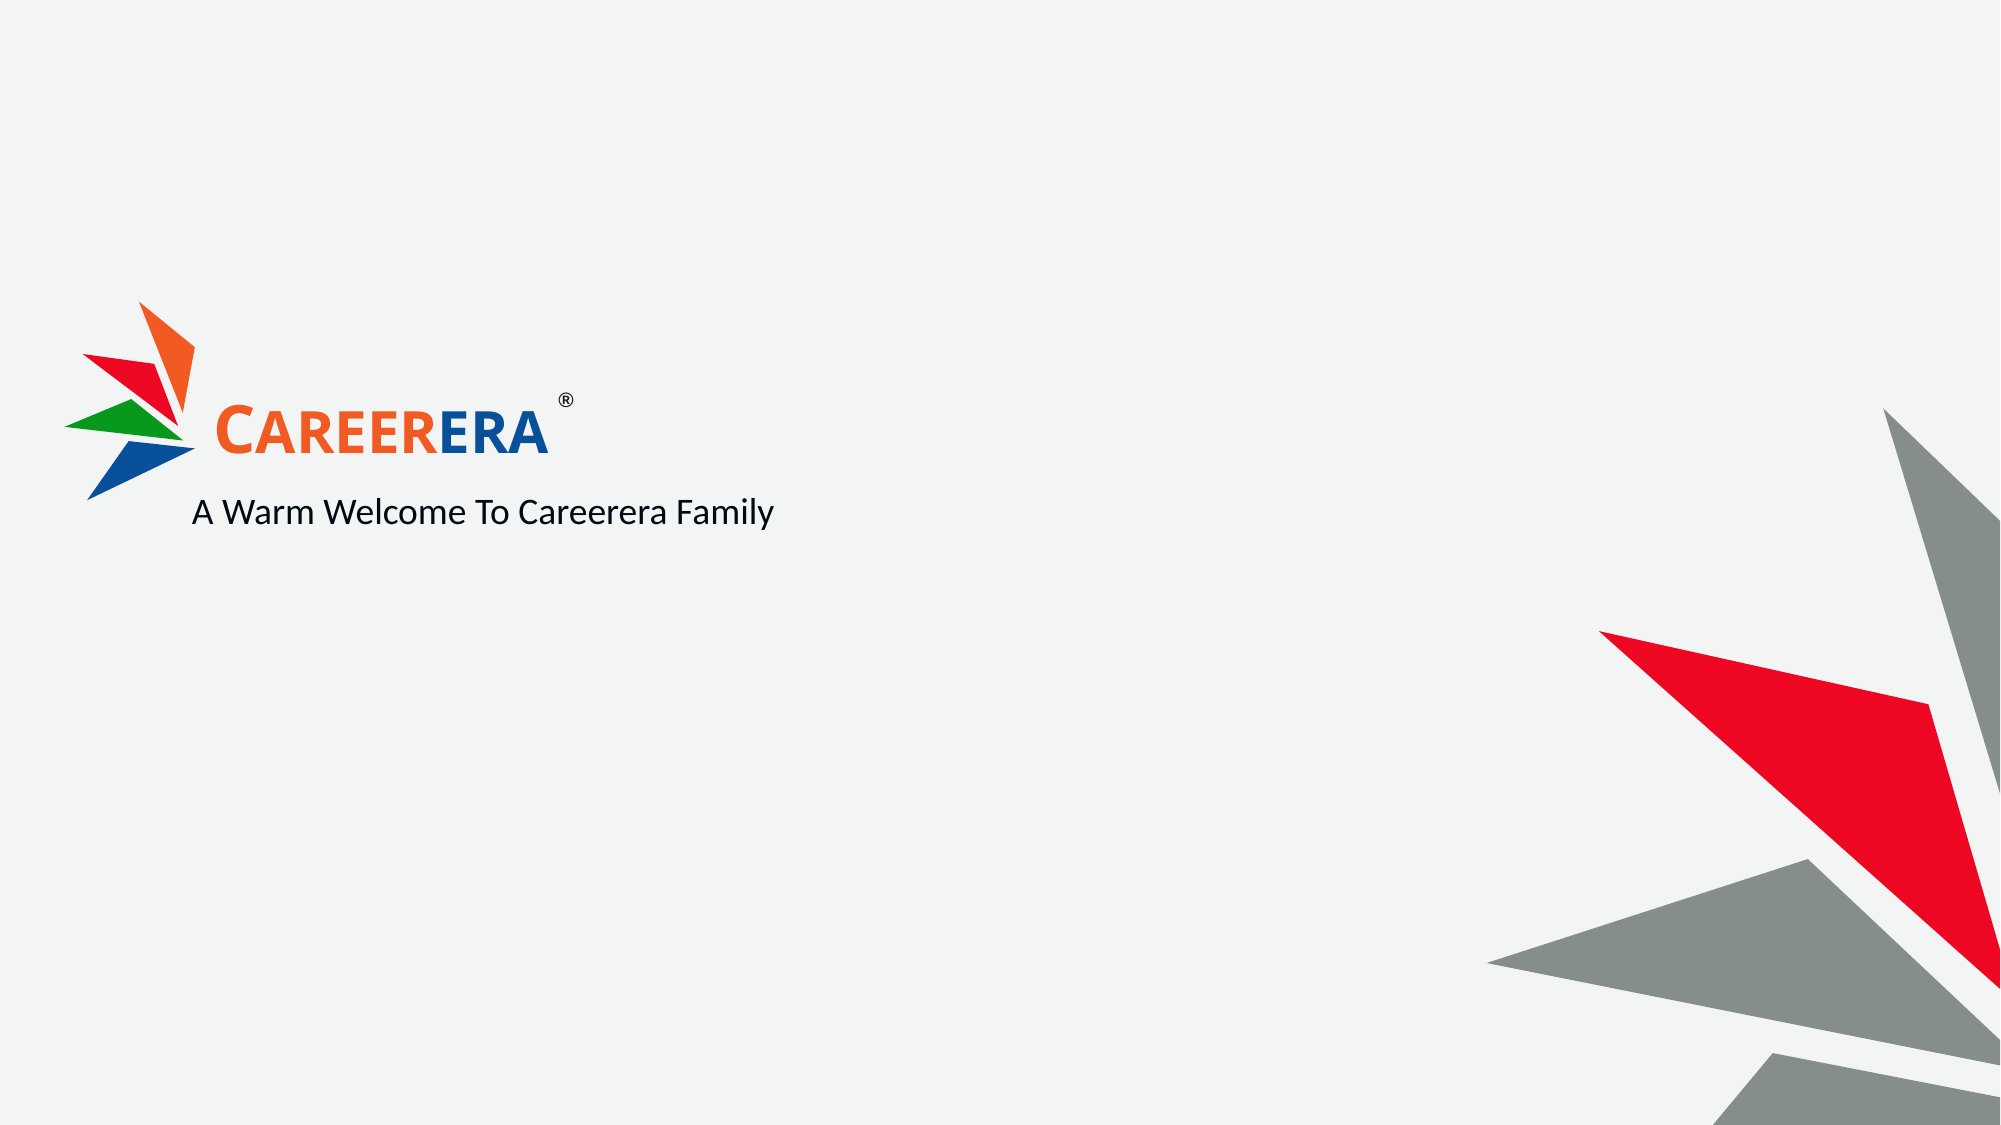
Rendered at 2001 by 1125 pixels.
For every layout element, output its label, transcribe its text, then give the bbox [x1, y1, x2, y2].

subtitle A Warm Welcome To Careerera Family [176, 484, 1677, 563]
